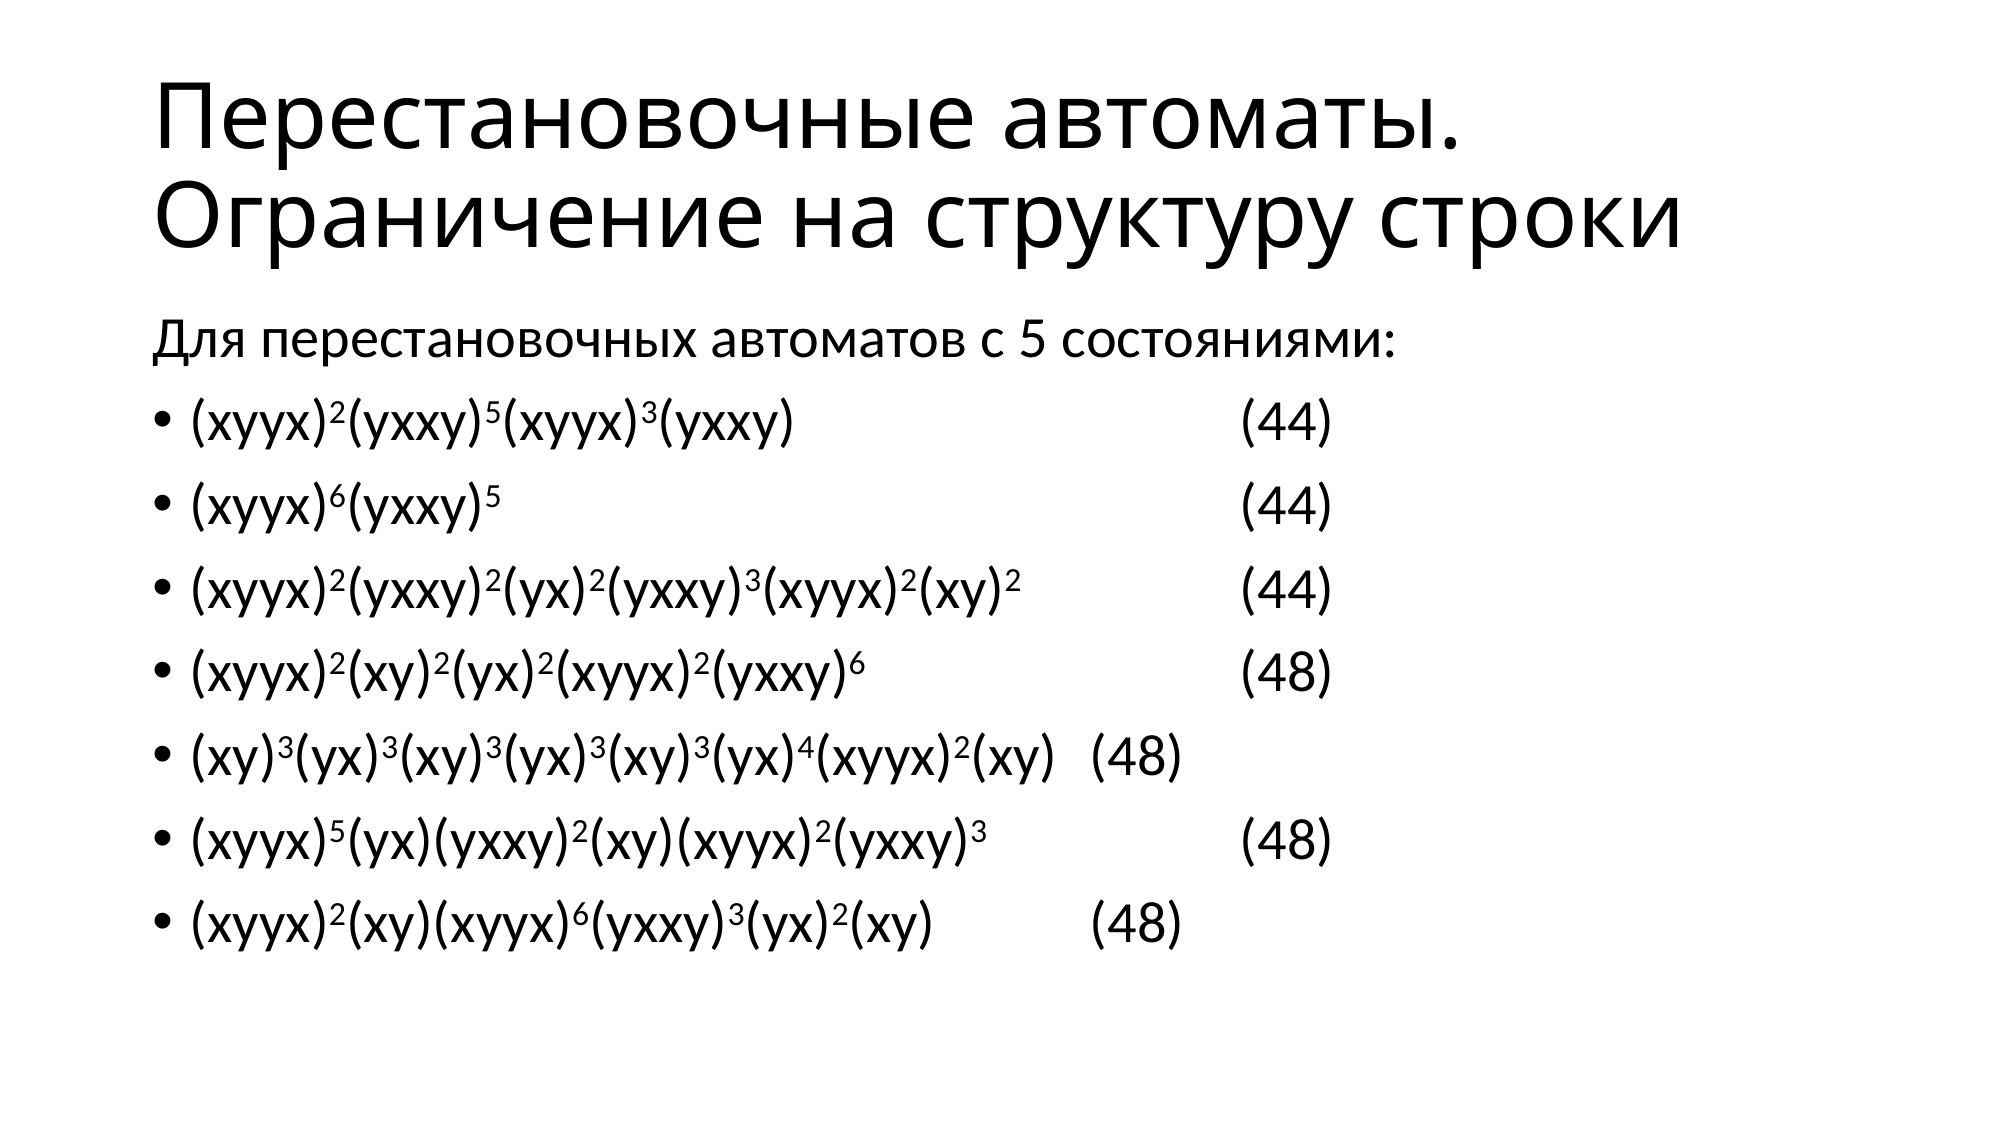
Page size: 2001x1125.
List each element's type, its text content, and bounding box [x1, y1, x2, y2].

title Перестановочные автоматы. Ограничение на структуру строки [137, 59, 1863, 278]
list Для перестановочных автоматов с 5 состояниями: (xyyx)2(yxxy)5(xyyx)3(yxxy) (44) (xyyx)6(yxxy)5 (44) (xyyx)2(yxxy)2(yx)2(yxxy)3(xyyx)2(xy)2 (44) (xyyx)2(xy)2(yx)2(xyyx)2(yxxy)6 (48) (xy)3(yx)3(xy)3(yx)3(xy)3(yx)4(xyyx)2(xy) (48) (xyyx)5(yx)(yxxy)2(xy)(xyyx)2(yxxy)3 (48) (xyyx)2(xy)(xyyx)6(yxxy)3(yx)2(xy) (48) [137, 299, 1863, 1014]
